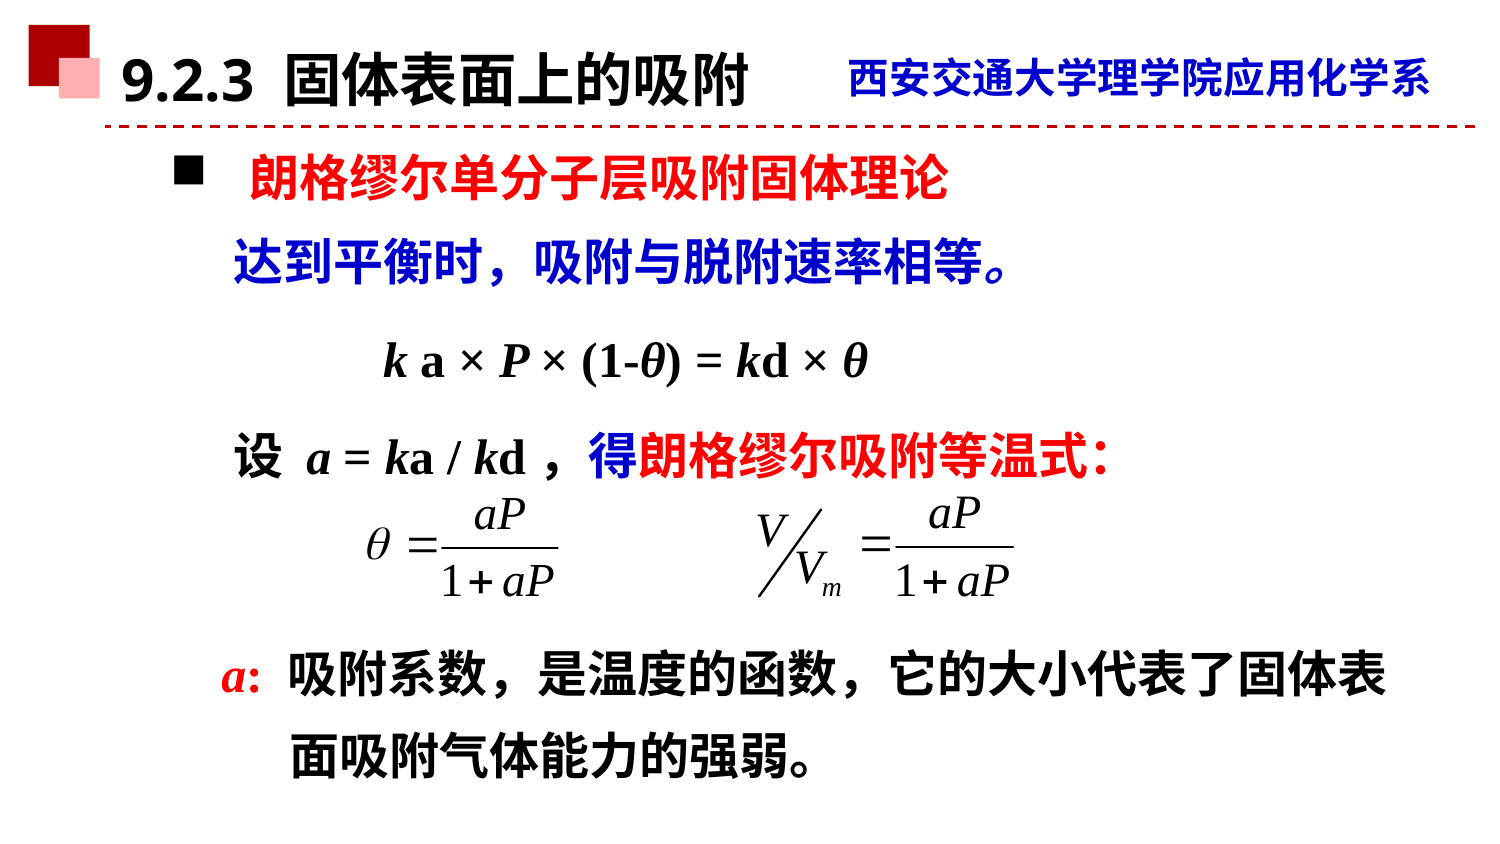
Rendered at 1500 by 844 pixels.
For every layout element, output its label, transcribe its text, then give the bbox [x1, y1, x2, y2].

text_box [359, 484, 566, 608]
text_box 朗格缪尔单分子层吸附固体理论 [155, 139, 1173, 214]
text_box a: 吸附系数，是温度的函数，它的大小代表了固体表 面吸附气体能力的强弱。 [206, 623, 1424, 799]
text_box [749, 482, 1022, 608]
text_box 达到平衡时，吸附与脱附速率相等。 k a × P × (1-θ) = kd × θ 设 a = ka / kd，得朗格缪尔吸附等温式： [218, 210, 1140, 492]
text_box 9.2.3 固体表面上的吸附 [106, 35, 1206, 121]
